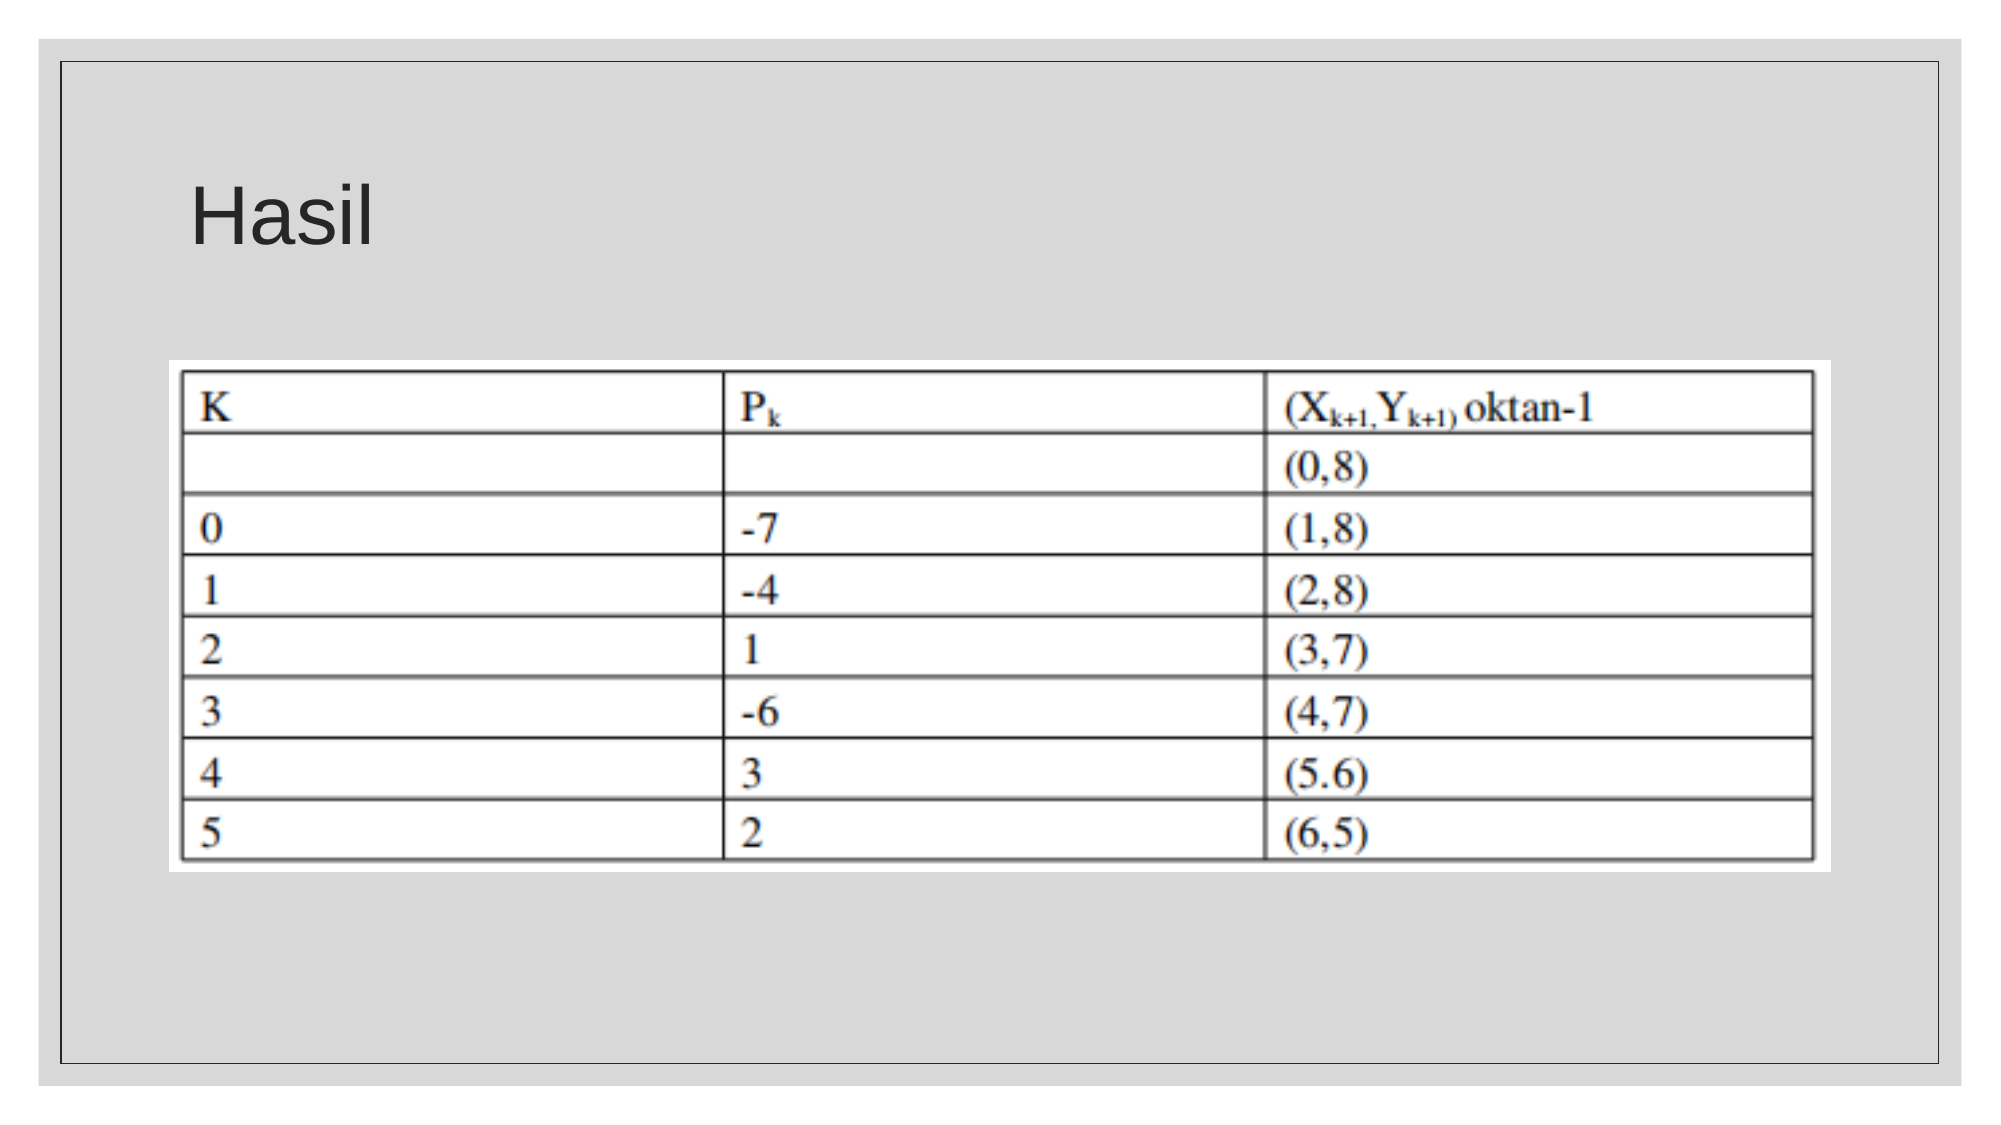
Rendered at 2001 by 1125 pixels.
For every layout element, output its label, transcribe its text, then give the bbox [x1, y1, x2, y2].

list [169, 360, 1831, 872]
title Hasil [174, 105, 1825, 331]
